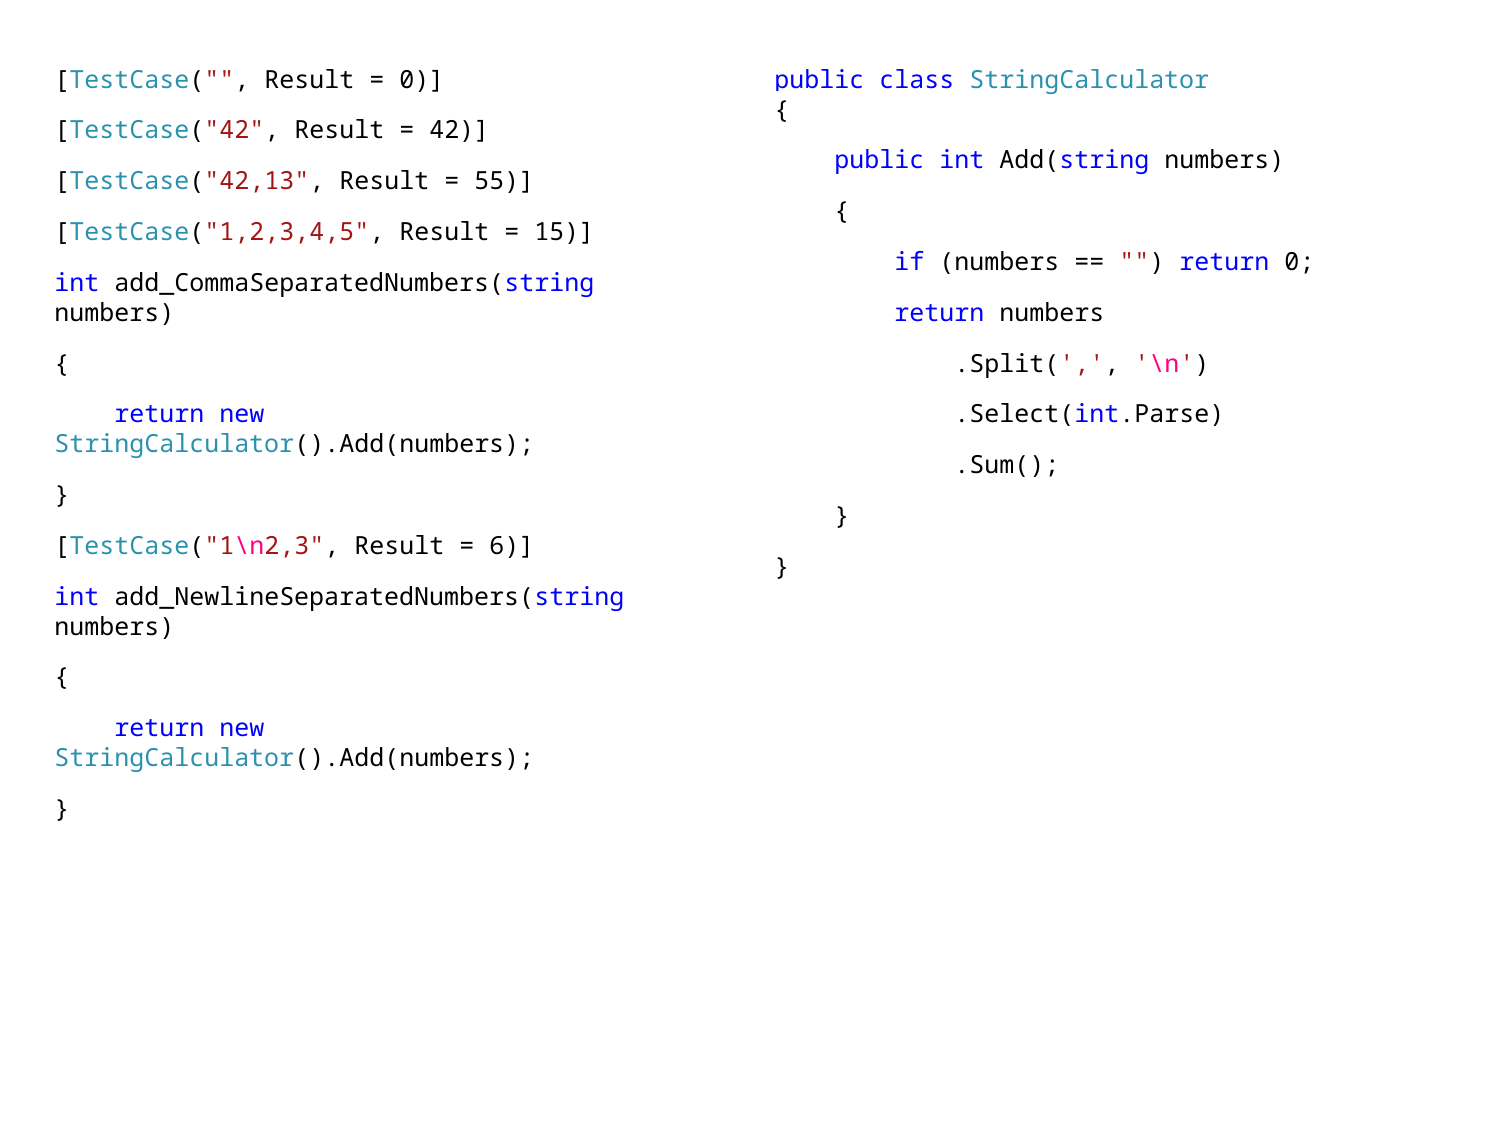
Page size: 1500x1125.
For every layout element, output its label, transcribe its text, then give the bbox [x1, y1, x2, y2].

list public class StringCalculator { public int Add(string numbers) { if (numbers == "") return 0; return numbers .Split(',', '\n') .Select(int.Parse) .Sum(); } } [759, 55, 1468, 1014]
list [TestCase("", Result = 0)] [TestCase("42", Result = 42)] [TestCase("42,13", Result = 55)] [TestCase("1,2,3,4,5", Result = 15)] int add_CommaSeparatedNumbers(string numbers) { return new StringCalculator().Add(numbers); } [TestCase("1\n2,3", Result = 6)] int add_NewlineSeparatedNumbers(string numbers) { return new StringCalculator().Add(numbers); } [39, 55, 741, 1014]
